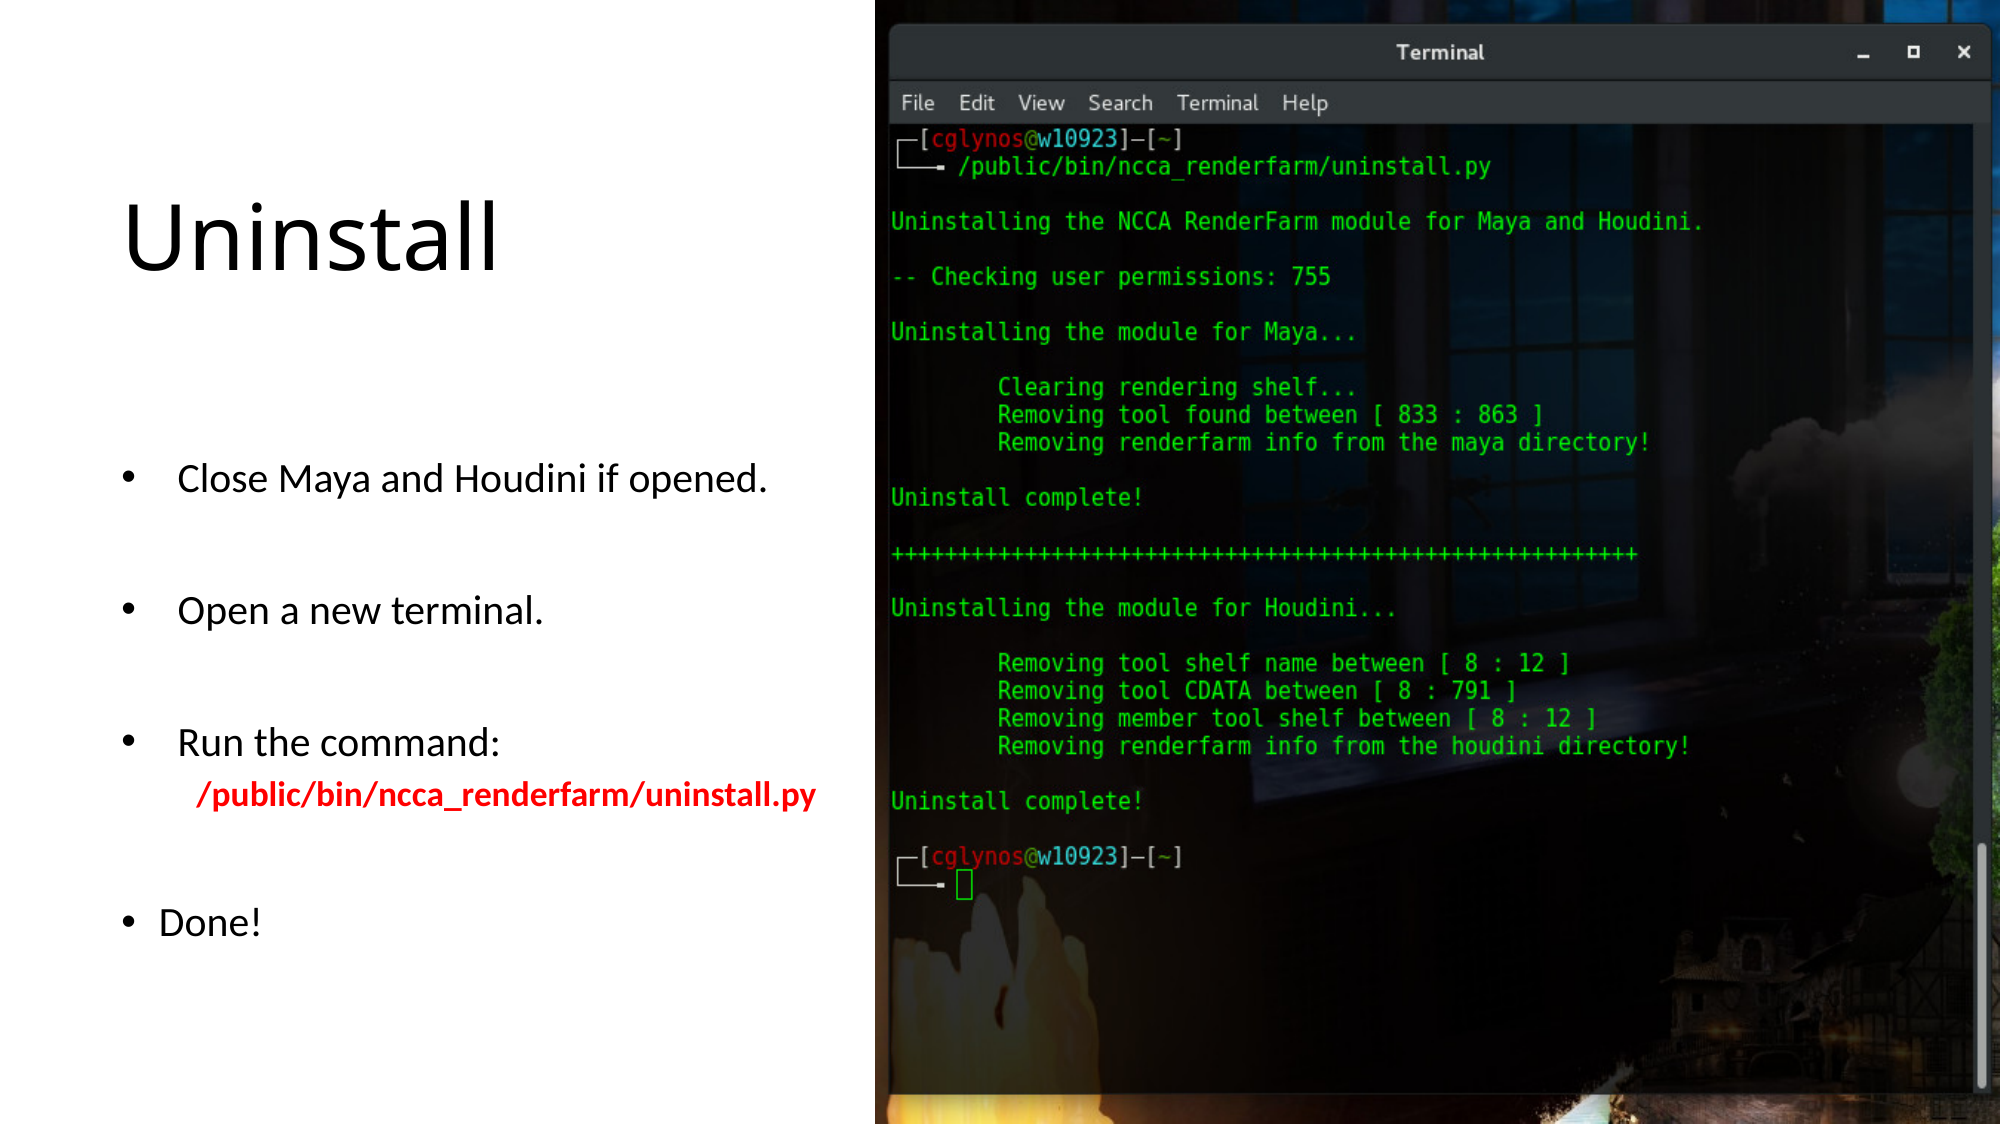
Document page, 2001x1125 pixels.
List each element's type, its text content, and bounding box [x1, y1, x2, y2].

list Close Maya and Houdini if opened. Open a new terminal. Run the command: /public/bin/ncca_renderfarm/uninstall.py Done! [106, 378, 875, 1078]
picture [875, 0, 2000, 1125]
title Uninstall [106, 103, 875, 378]
